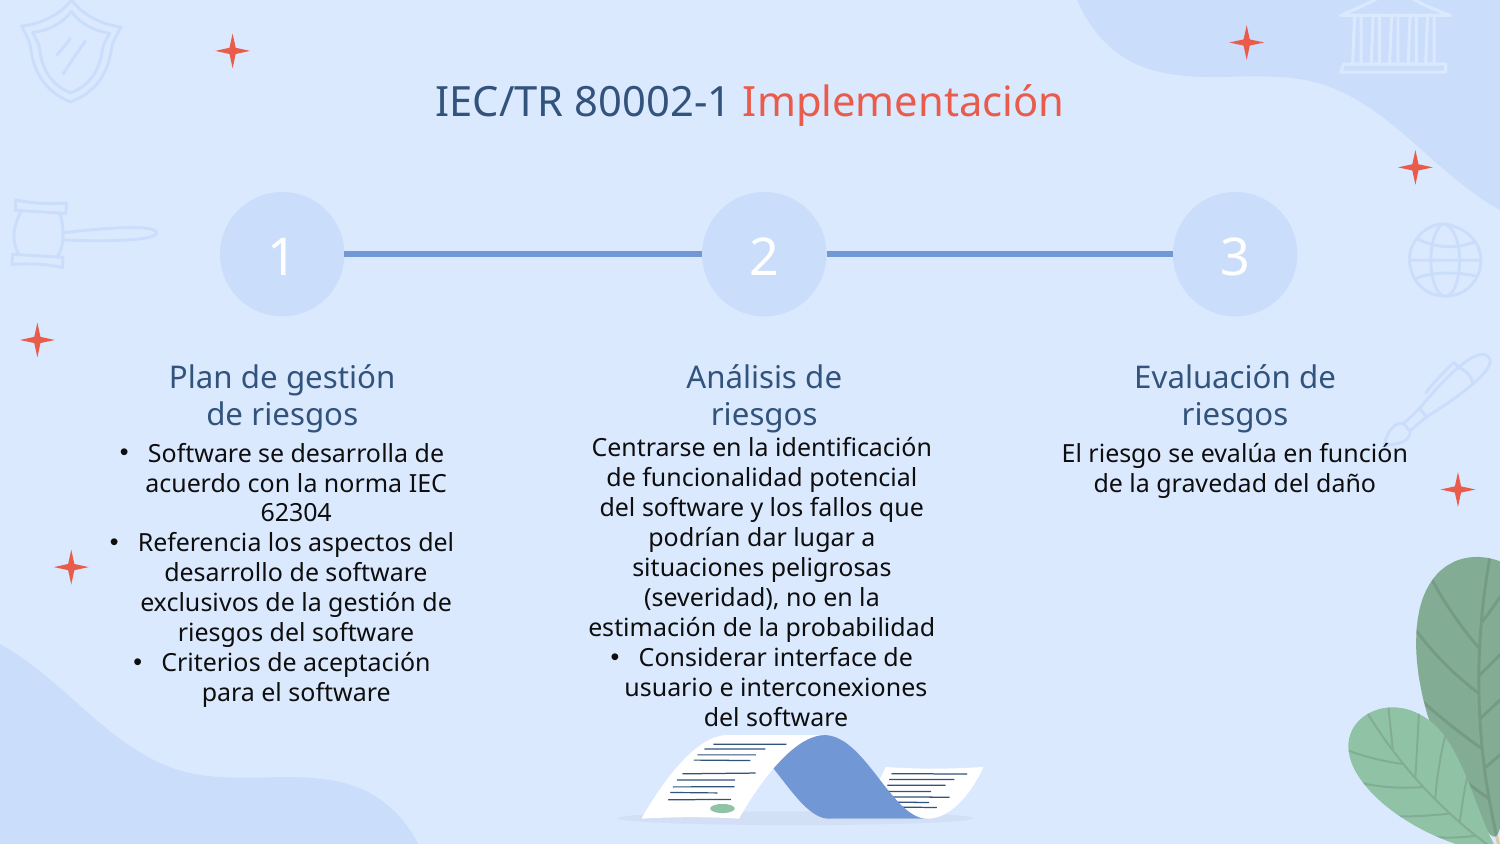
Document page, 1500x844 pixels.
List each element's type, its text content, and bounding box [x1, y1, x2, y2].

text_box 3 [1173, 191, 1298, 317]
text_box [344, 253, 703, 257]
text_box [826, 253, 1174, 257]
text_box 2 [702, 191, 827, 317]
text_box 1 [219, 191, 345, 317]
title Análisis de riesgos [617, 387, 912, 448]
subtitle Centrarse en la identificación de funcionalidad potencial del software y los fallos que podrían dar lugar a situaciones peligrosas (severidad), no en la estimación de la probabilidad Considerar interface de usuario e interconexiones del software [572, 416, 952, 659]
subtitle El riesgo se evalúa en función de la gravedad del daño [1045, 422, 1426, 684]
subtitle Software se desarrolla de acuerdo con la norma IEC 62304 Referencia los aspectos del desarrollo de software exclusivos de la gestión de riesgos del software Criterios de aceptación para el software [92, 422, 473, 786]
text_box [1229, 25, 1265, 60]
title Evaluación de riesgos [1088, 387, 1383, 448]
title IEC/TR 80002-1 Implementación [118, 60, 1382, 150]
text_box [617, 734, 984, 826]
title Plan de gestión de riesgos [135, 387, 430, 448]
